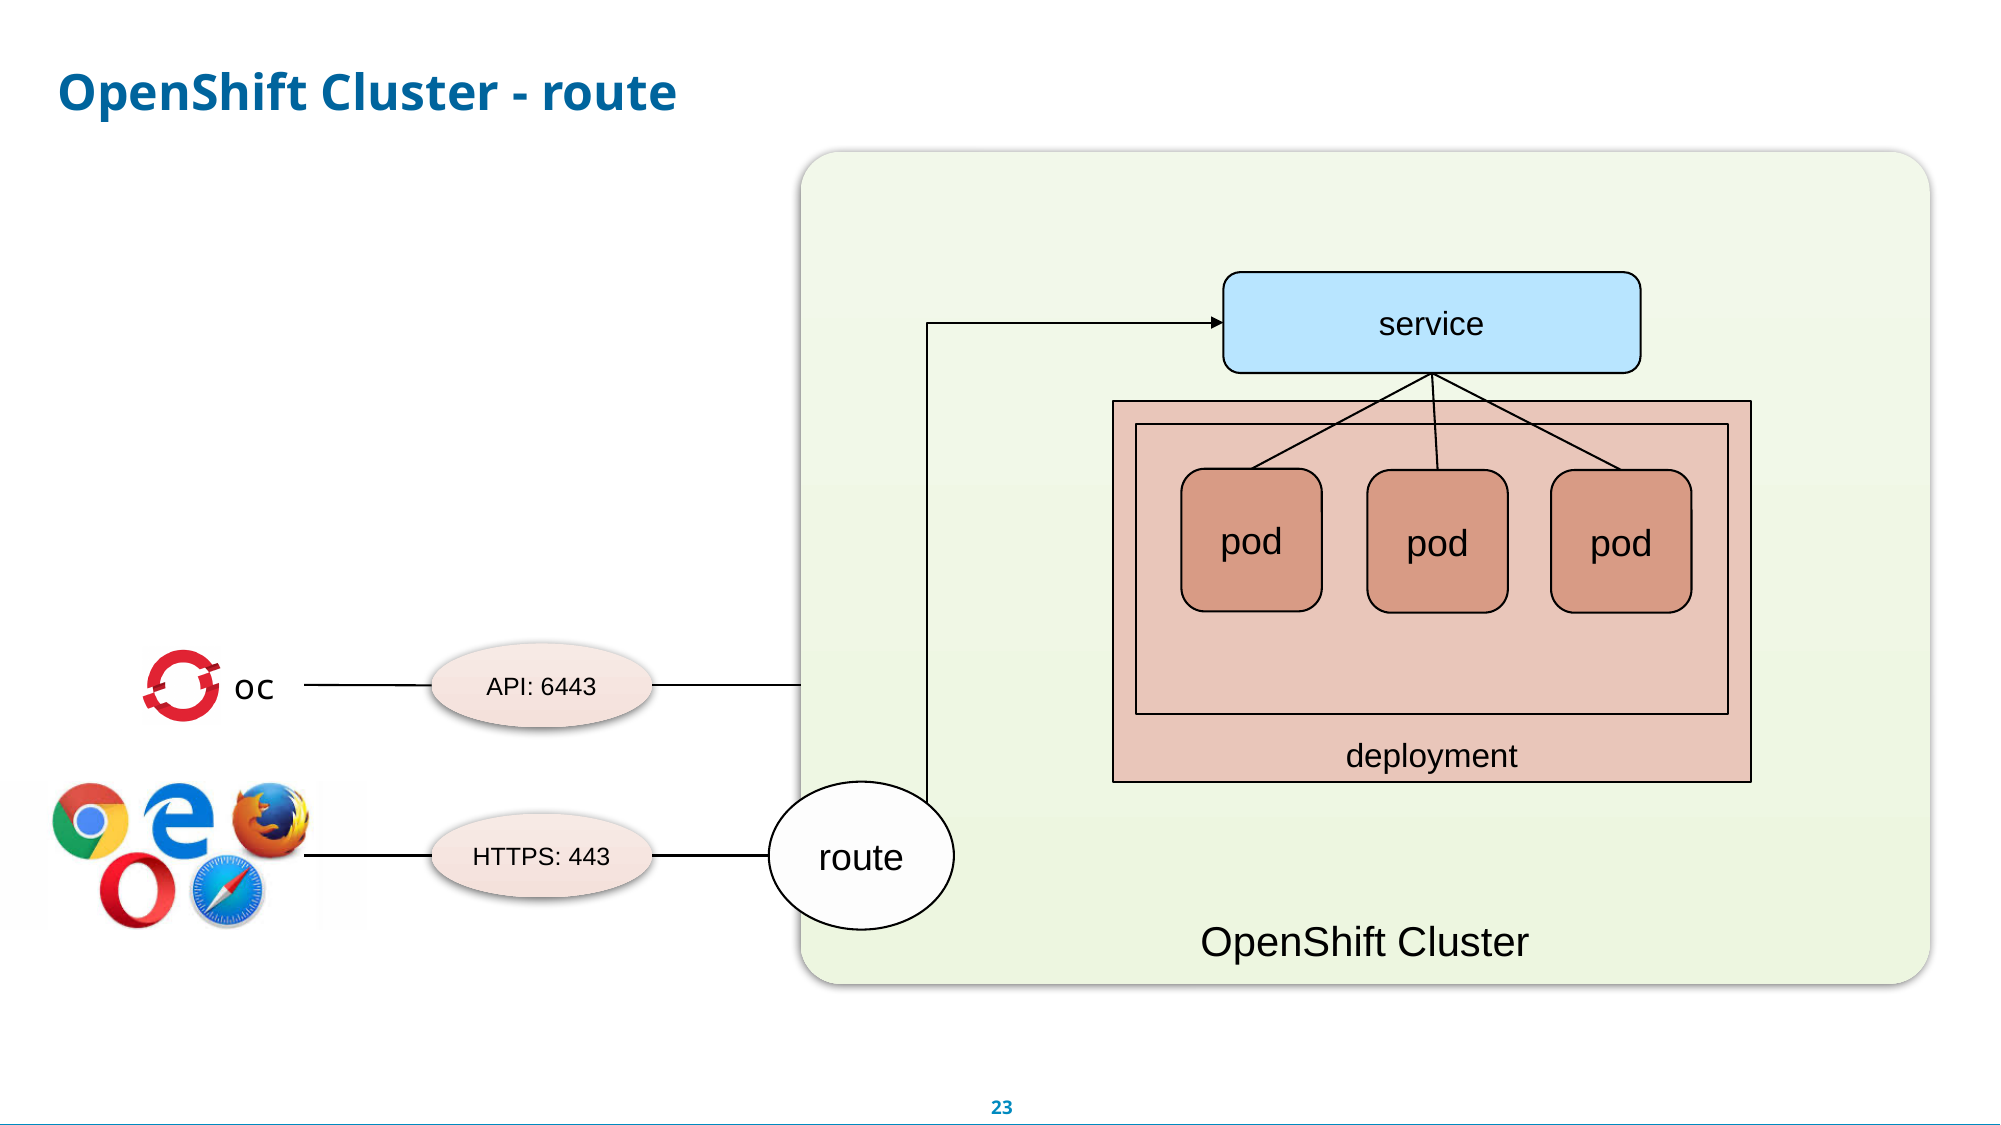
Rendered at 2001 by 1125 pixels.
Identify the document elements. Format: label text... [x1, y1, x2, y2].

slide_number 23 [914, 1096, 1096, 1124]
text_box HTTPS: 443 [431, 813, 652, 898]
text_box OpenShift Cluster [800, 151, 1930, 984]
title OpenShift Cluster - route [42, 56, 1978, 133]
text_box oc [221, 656, 305, 714]
picture [142, 646, 221, 725]
text_box API: 6443 [431, 643, 653, 728]
picture [0, 781, 367, 930]
text_box route [768, 781, 954, 930]
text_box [1113, 272, 1751, 782]
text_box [834, 414, 1316, 712]
